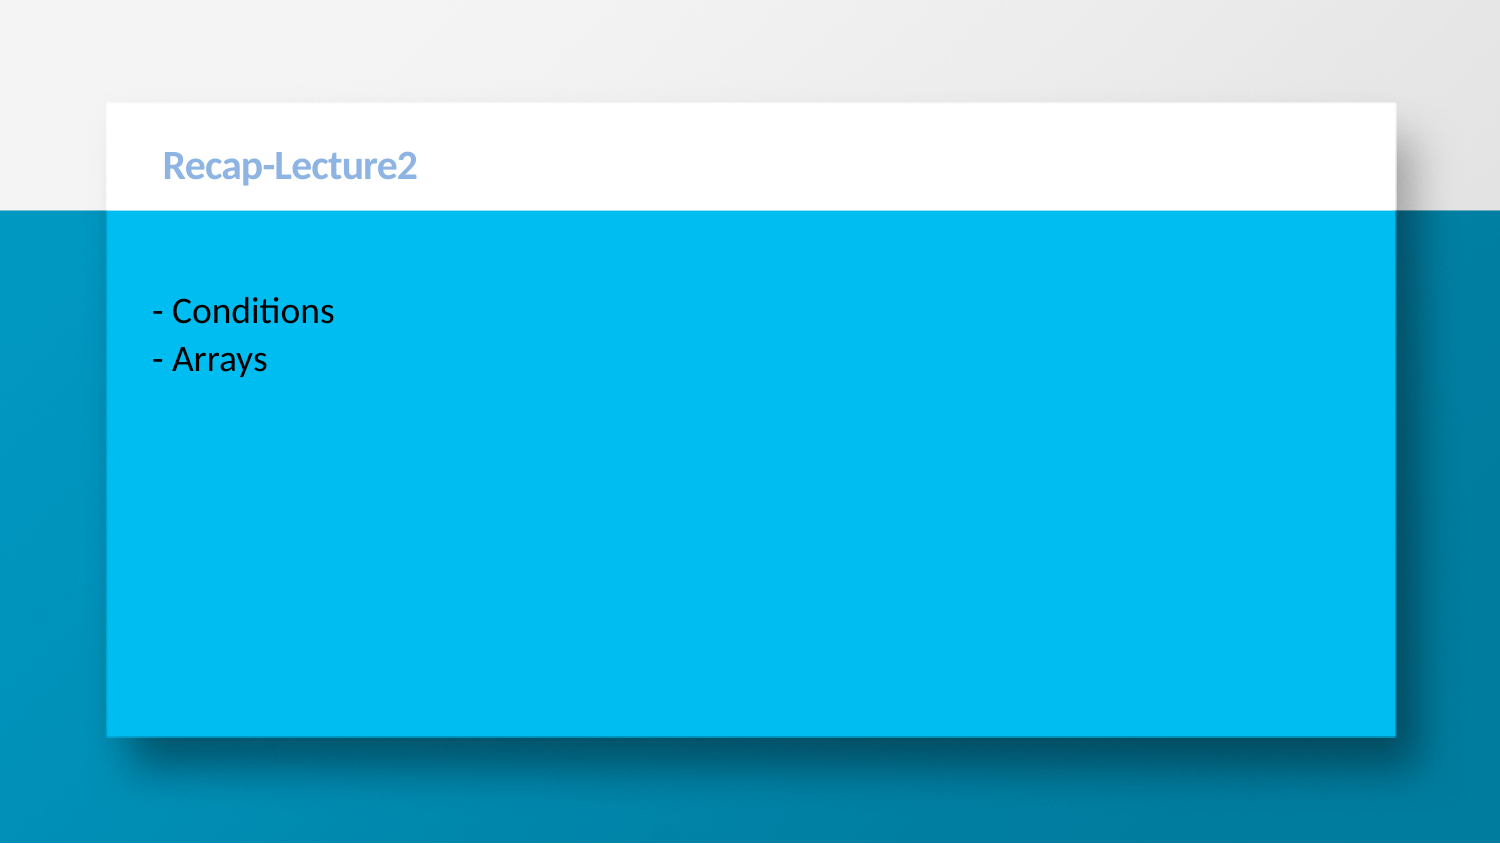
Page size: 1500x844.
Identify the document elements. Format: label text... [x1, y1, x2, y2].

text_box [0, 0, 1500, 843]
text_box Recap-Lecture2 [160, 135, 720, 279]
text_box - Conditions - Arrays [149, 284, 1238, 379]
